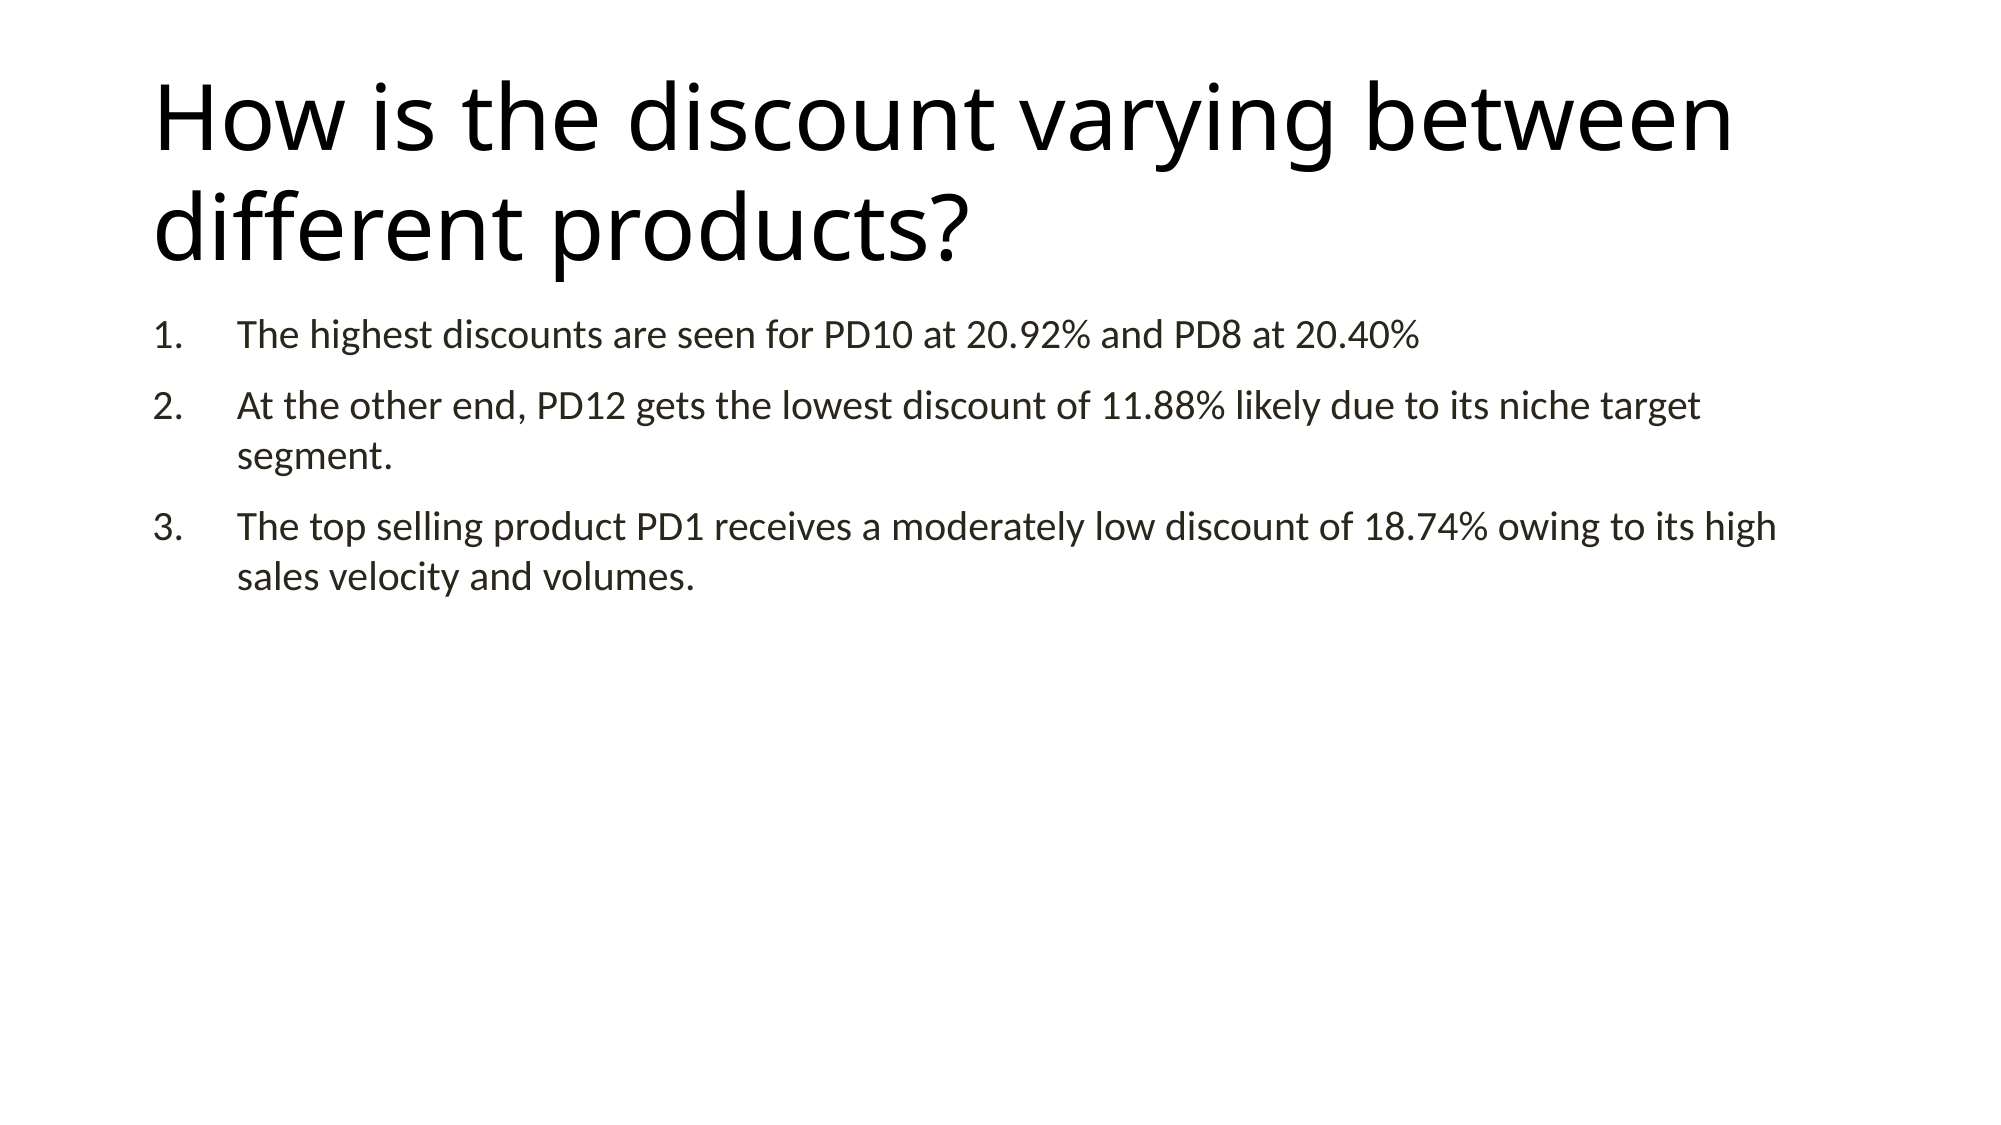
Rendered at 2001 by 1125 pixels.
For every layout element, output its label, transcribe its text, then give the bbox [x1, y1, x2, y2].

title How is the discount varying between different products? [137, 59, 1863, 278]
list The highest discounts are seen for PD10 at 20.92% and PD8 at 20.40% At the other end, PD12 gets the lowest discount of 11.88% likely due to its niche target segment. The top selling product PD1 receives a moderately low discount of 18.74% owing to its high sales velocity and volumes. [137, 299, 1863, 1014]
